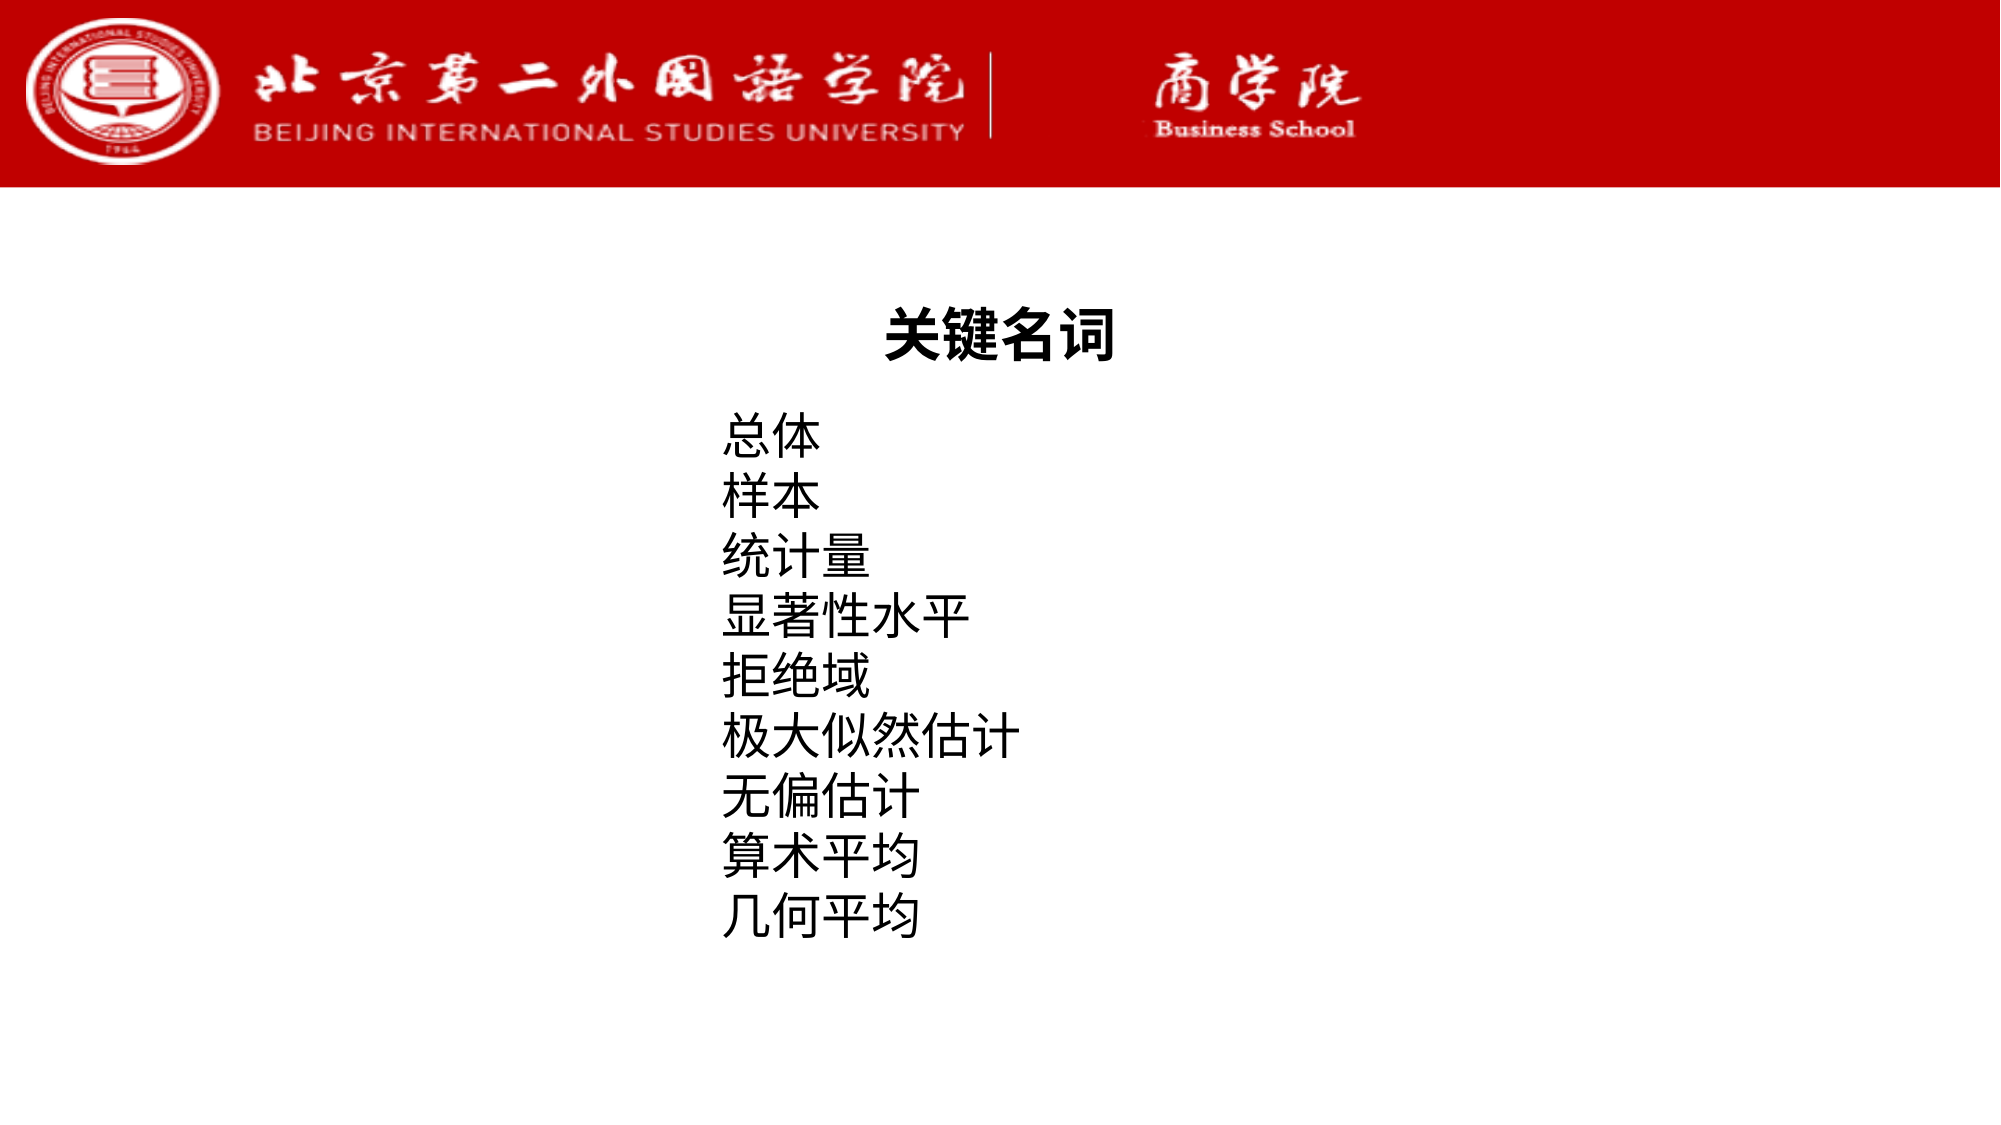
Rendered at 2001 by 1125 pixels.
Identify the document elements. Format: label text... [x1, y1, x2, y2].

text_box 总体 样本 统计量 显著性水平 拒绝域 极大似然估计 无偏估计 算术平均 几何平均 [706, 397, 1037, 952]
text_box 关键名词 [0, 290, 2000, 376]
picture [26, 18, 1693, 165]
